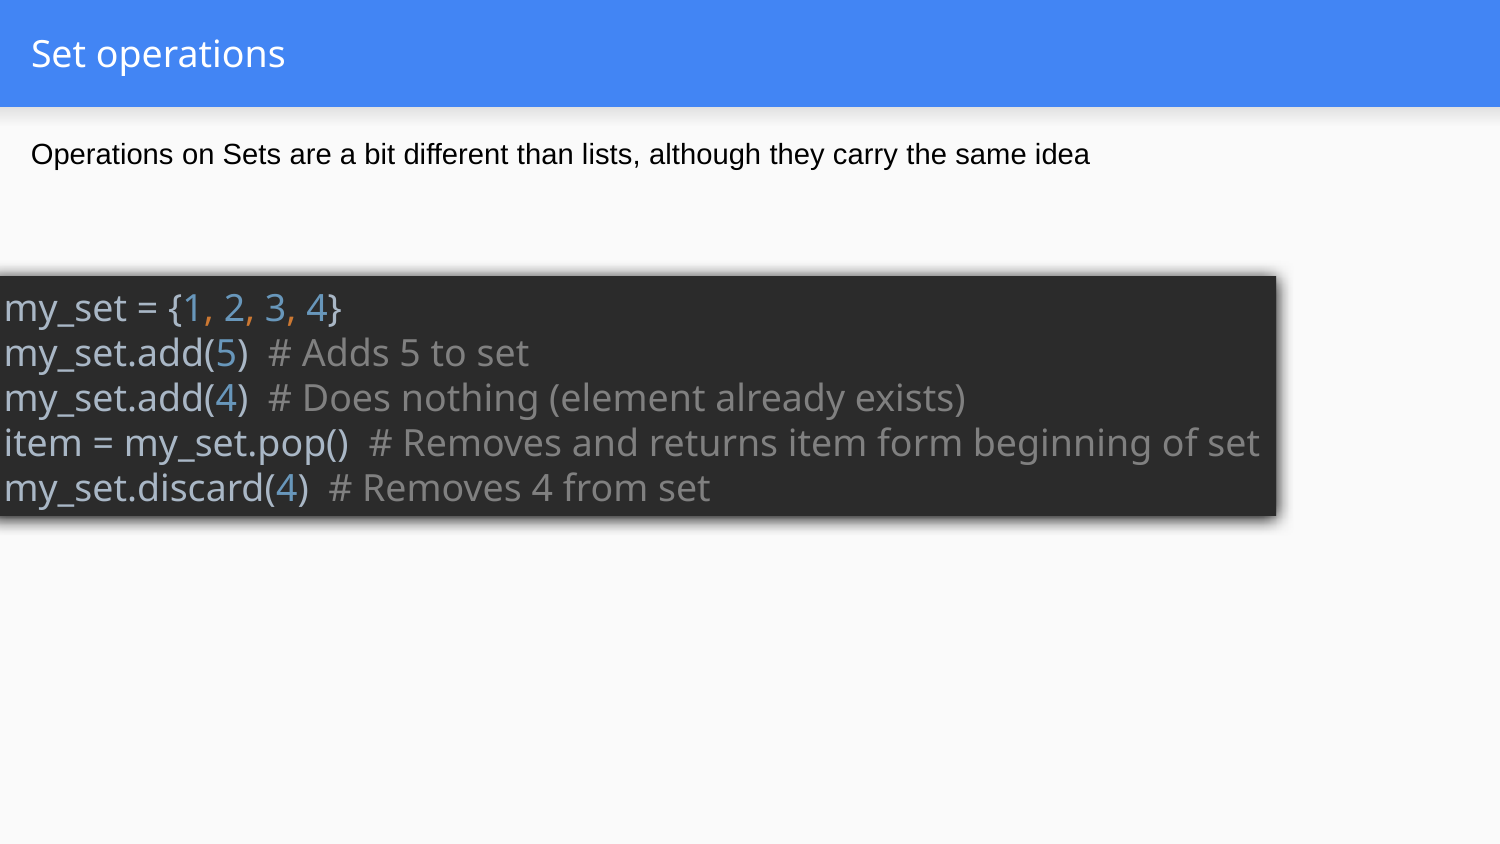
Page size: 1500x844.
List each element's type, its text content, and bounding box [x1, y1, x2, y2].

text_box my_set = {1, 2, 3, 4} my_set.add(5) # Adds 5 to set my_set.add(4) # Does nothing (element already exists) item = my_set.pop() # Removes and returns item form beginning of set my_set.discard(4) # Removes 4 from set [0, 276, 1277, 516]
title Set operations [16, 2, 1464, 102]
text_box Operations on Sets are a bit different than lists, although they carry the same idea [16, 128, 1281, 178]
